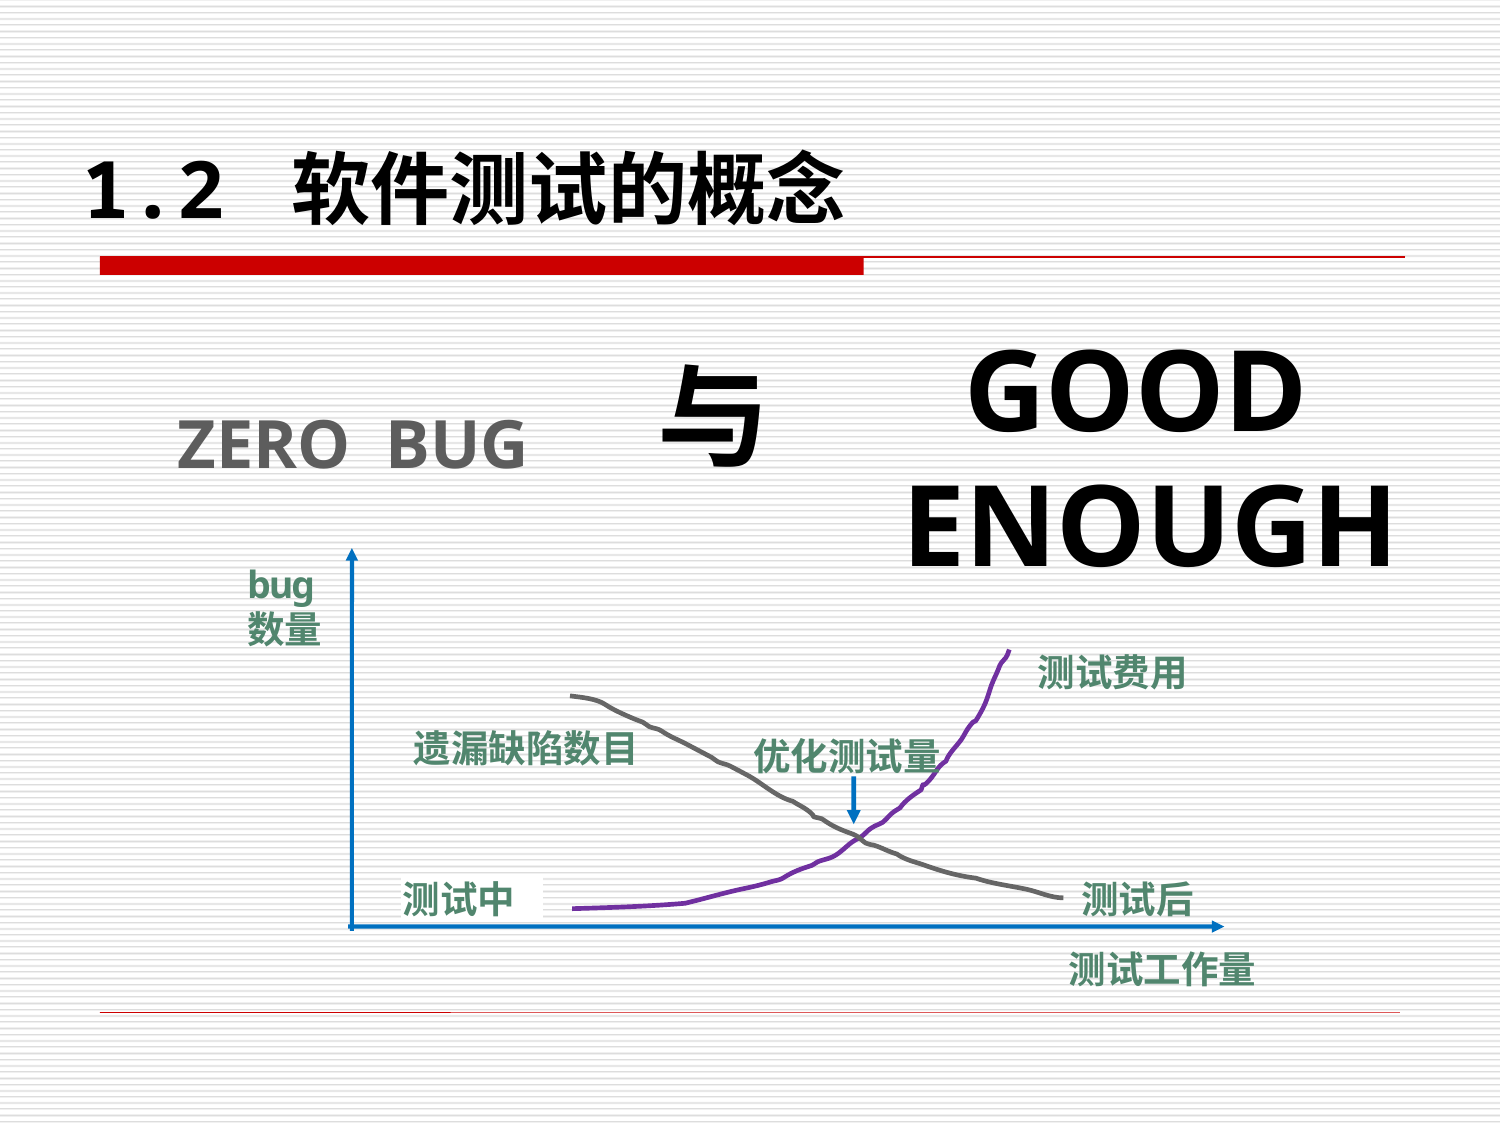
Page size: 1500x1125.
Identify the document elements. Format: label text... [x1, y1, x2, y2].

picture [0, 0, 1500, 1125]
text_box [246, 547, 1292, 995]
text_box 与 [642, 338, 785, 489]
text_box Good Enough [819, 311, 1482, 597]
text_box 1.2 软件测试的概念 [67, 132, 861, 243]
text_box ZERO BUG [162, 394, 544, 490]
